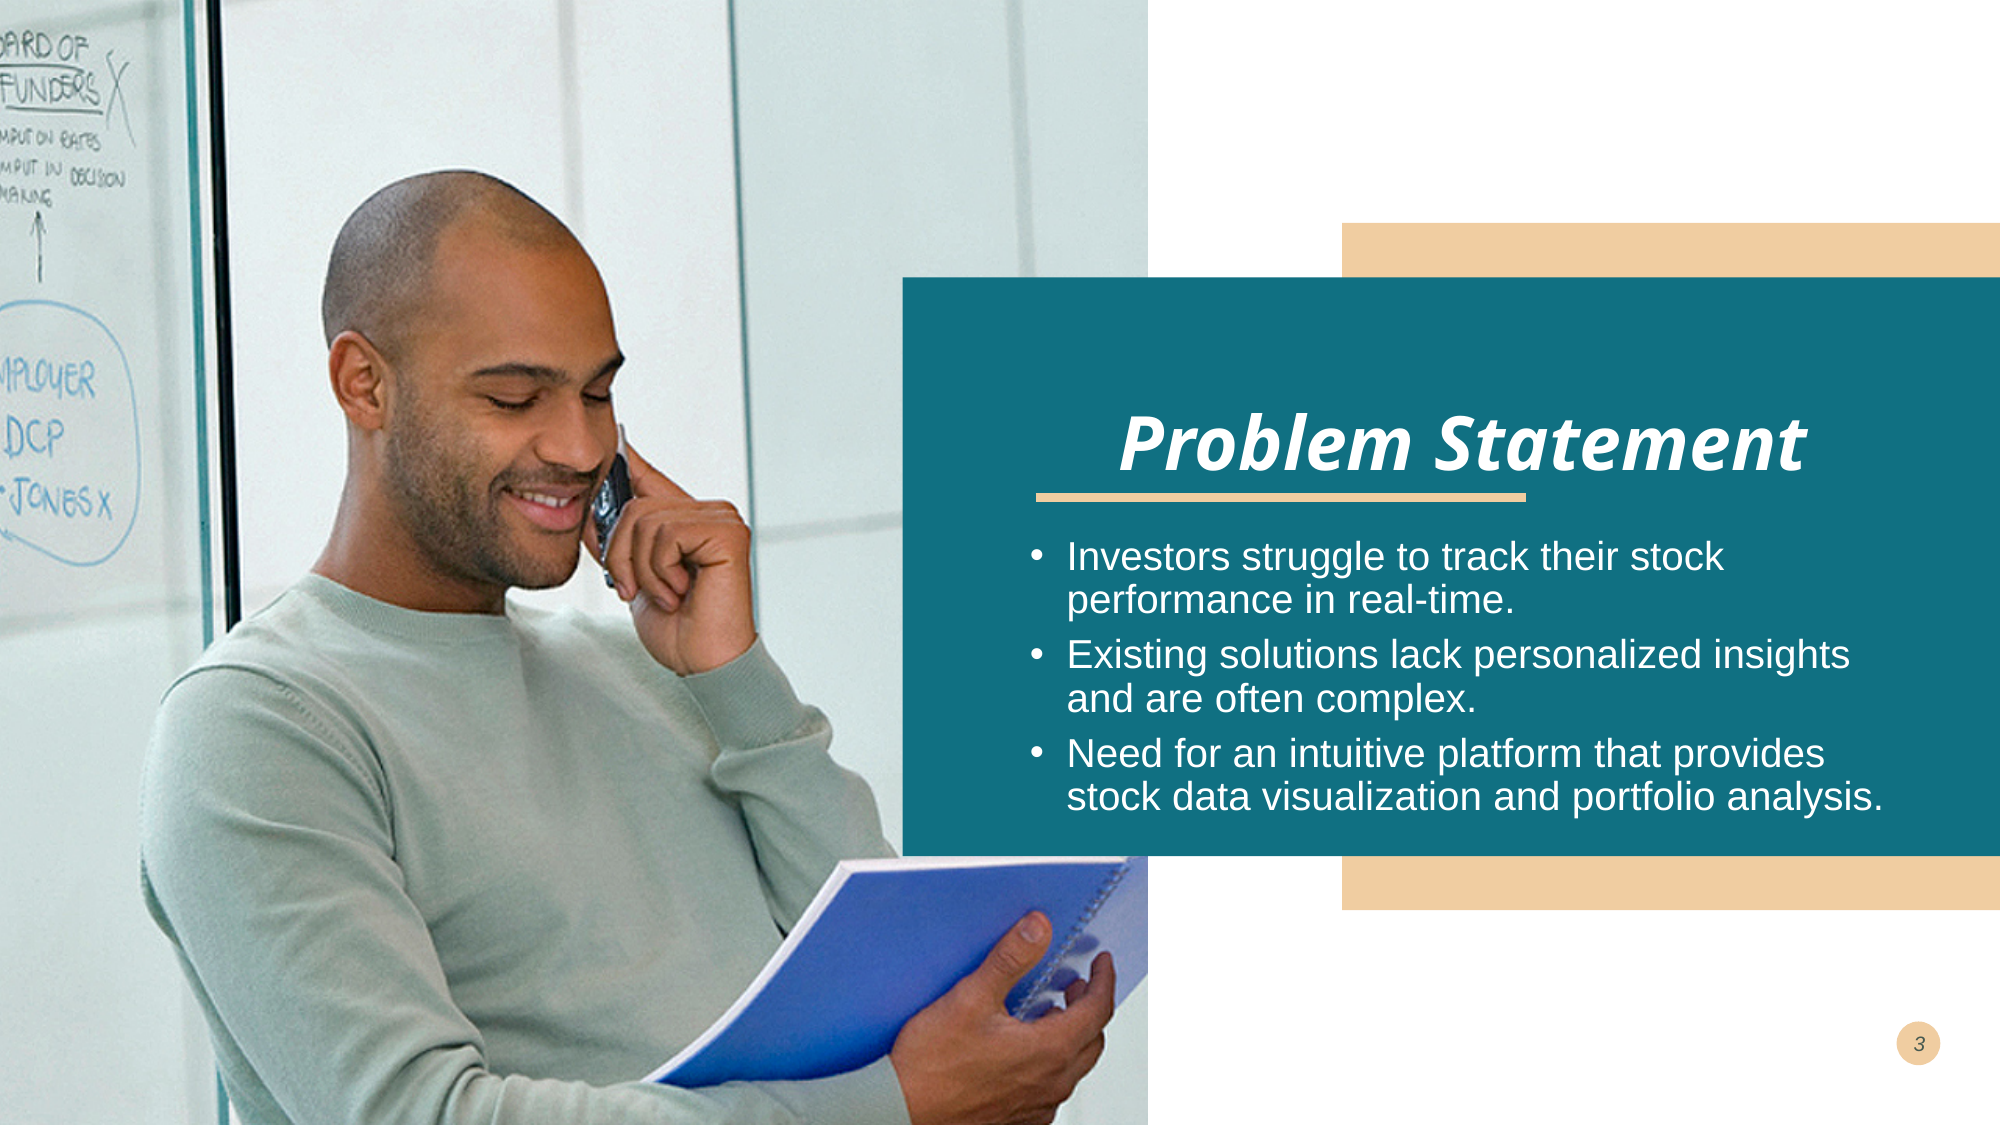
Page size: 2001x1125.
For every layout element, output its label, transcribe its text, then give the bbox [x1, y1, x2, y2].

text_box Investors struggle to track their stock performance in real-time. Existing solutions lack personalized insights and are often complex. Need for an intuitive platform that provides stock data visualization and portfolio analysis. [1148, 527, 1912, 848]
picture [0, 0, 1148, 1125]
text_box [1148, 277, 2000, 857]
slide_number 3 [1881, 1012, 1940, 1073]
title Problem Statement [1148, 364, 1912, 527]
text_box [1342, 857, 2000, 911]
text_box [1342, 222, 2000, 277]
